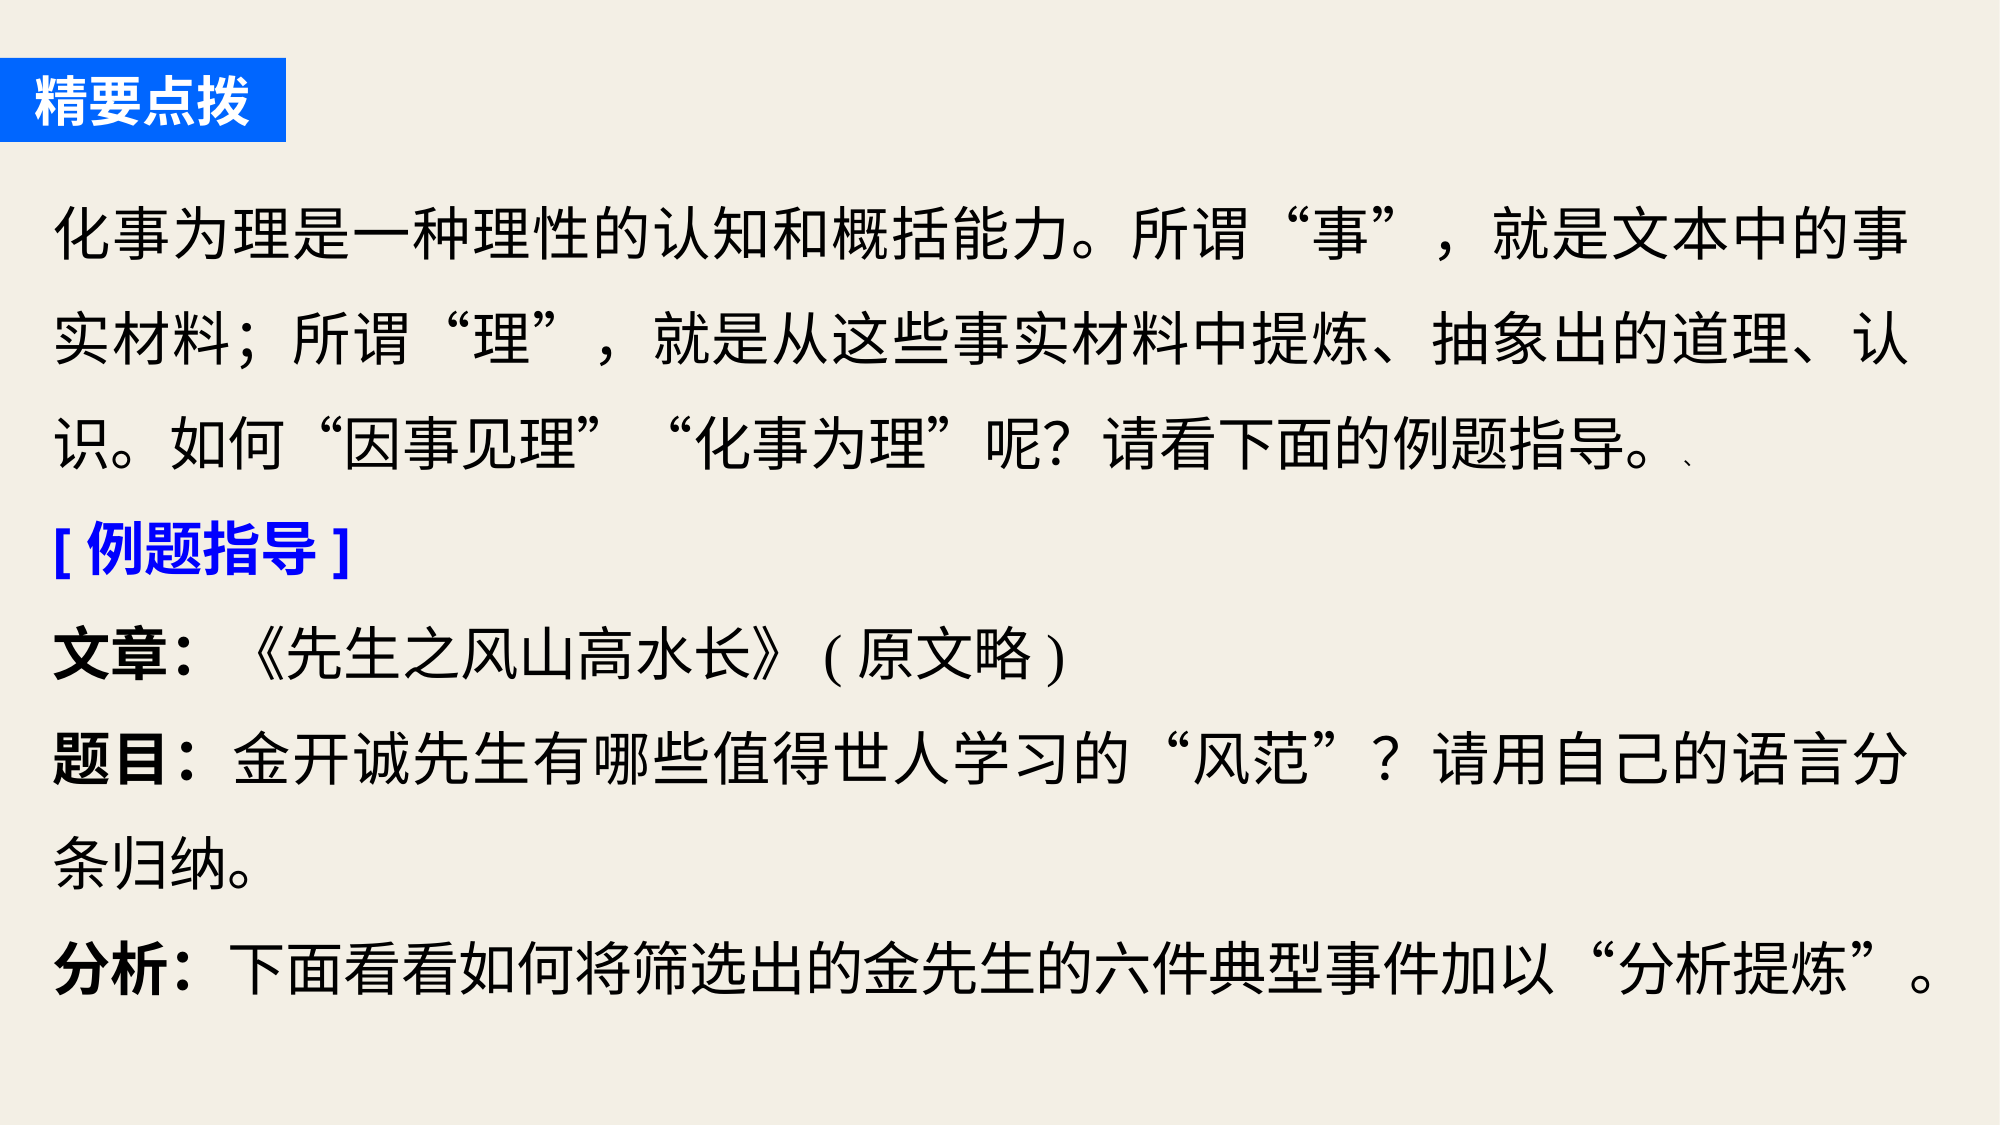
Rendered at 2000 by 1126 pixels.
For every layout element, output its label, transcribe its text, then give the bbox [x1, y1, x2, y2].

text_box 化事为理是一种理性的认知和概括能力。所谓“事”，就是文本中的事实材料；所谓“理”，就是从这些事实材料中提炼、抽象出的道理、认识。如何“因事见理”“化事为理”呢？请看下面的例题指导。、 [例题指导] 文章：《先生之风山高水长》(原文略) 题目：金开诚先生有哪些值得世人学习的“风范”？请用自己的语言分条归纳。 分析：下面看看如何将筛选出的金先生的六件典型事件加以“分析提炼”。 [32, 152, 1930, 1012]
text_box 精要点拨 [0, 56, 288, 144]
